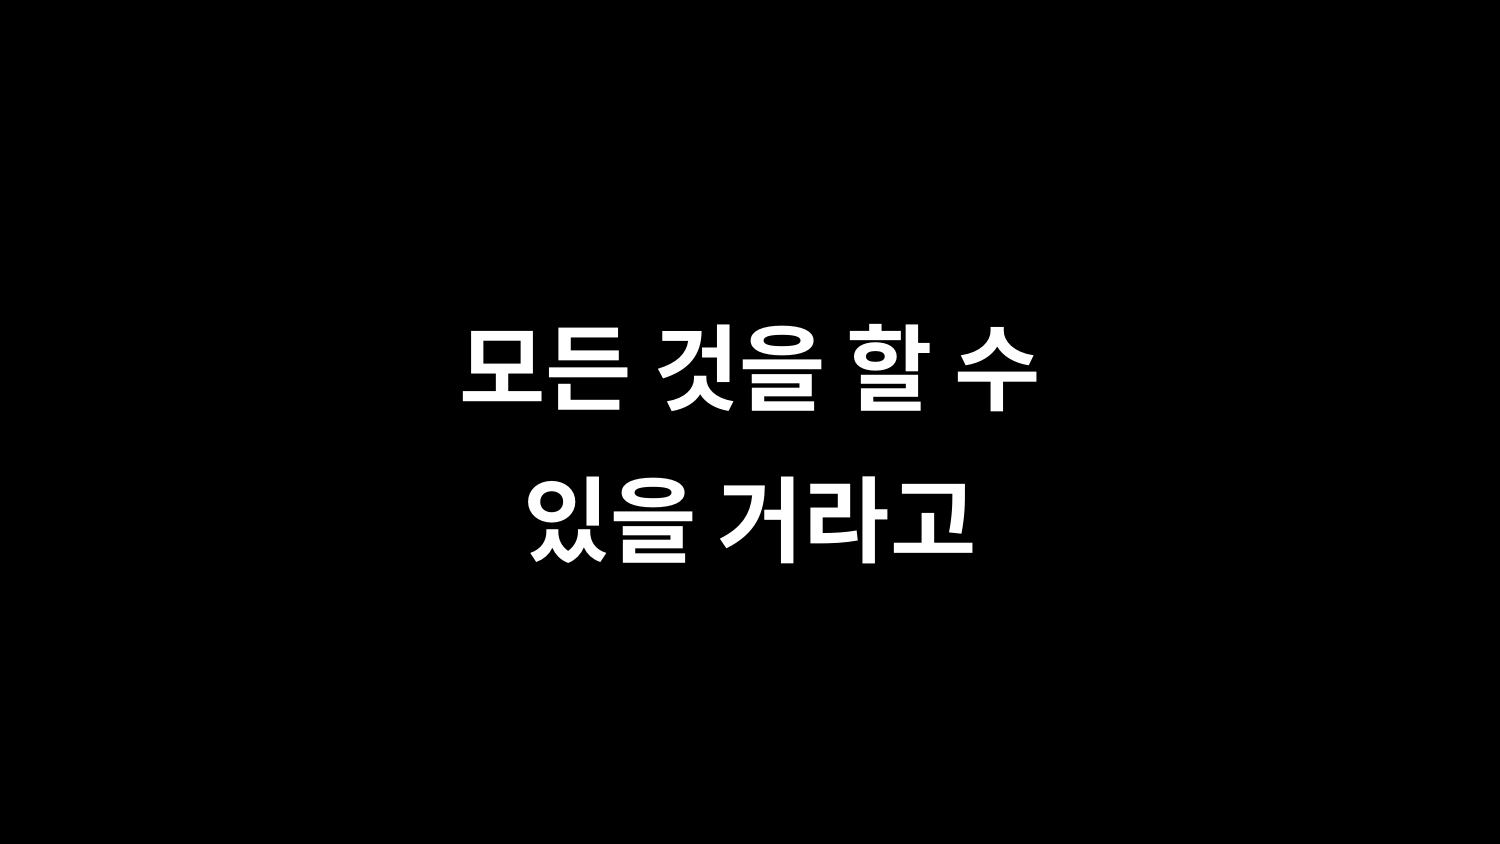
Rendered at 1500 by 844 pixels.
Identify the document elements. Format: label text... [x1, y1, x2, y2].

text_box 모든 것을 할 수 있을 거라고 [74, 262, 1425, 581]
